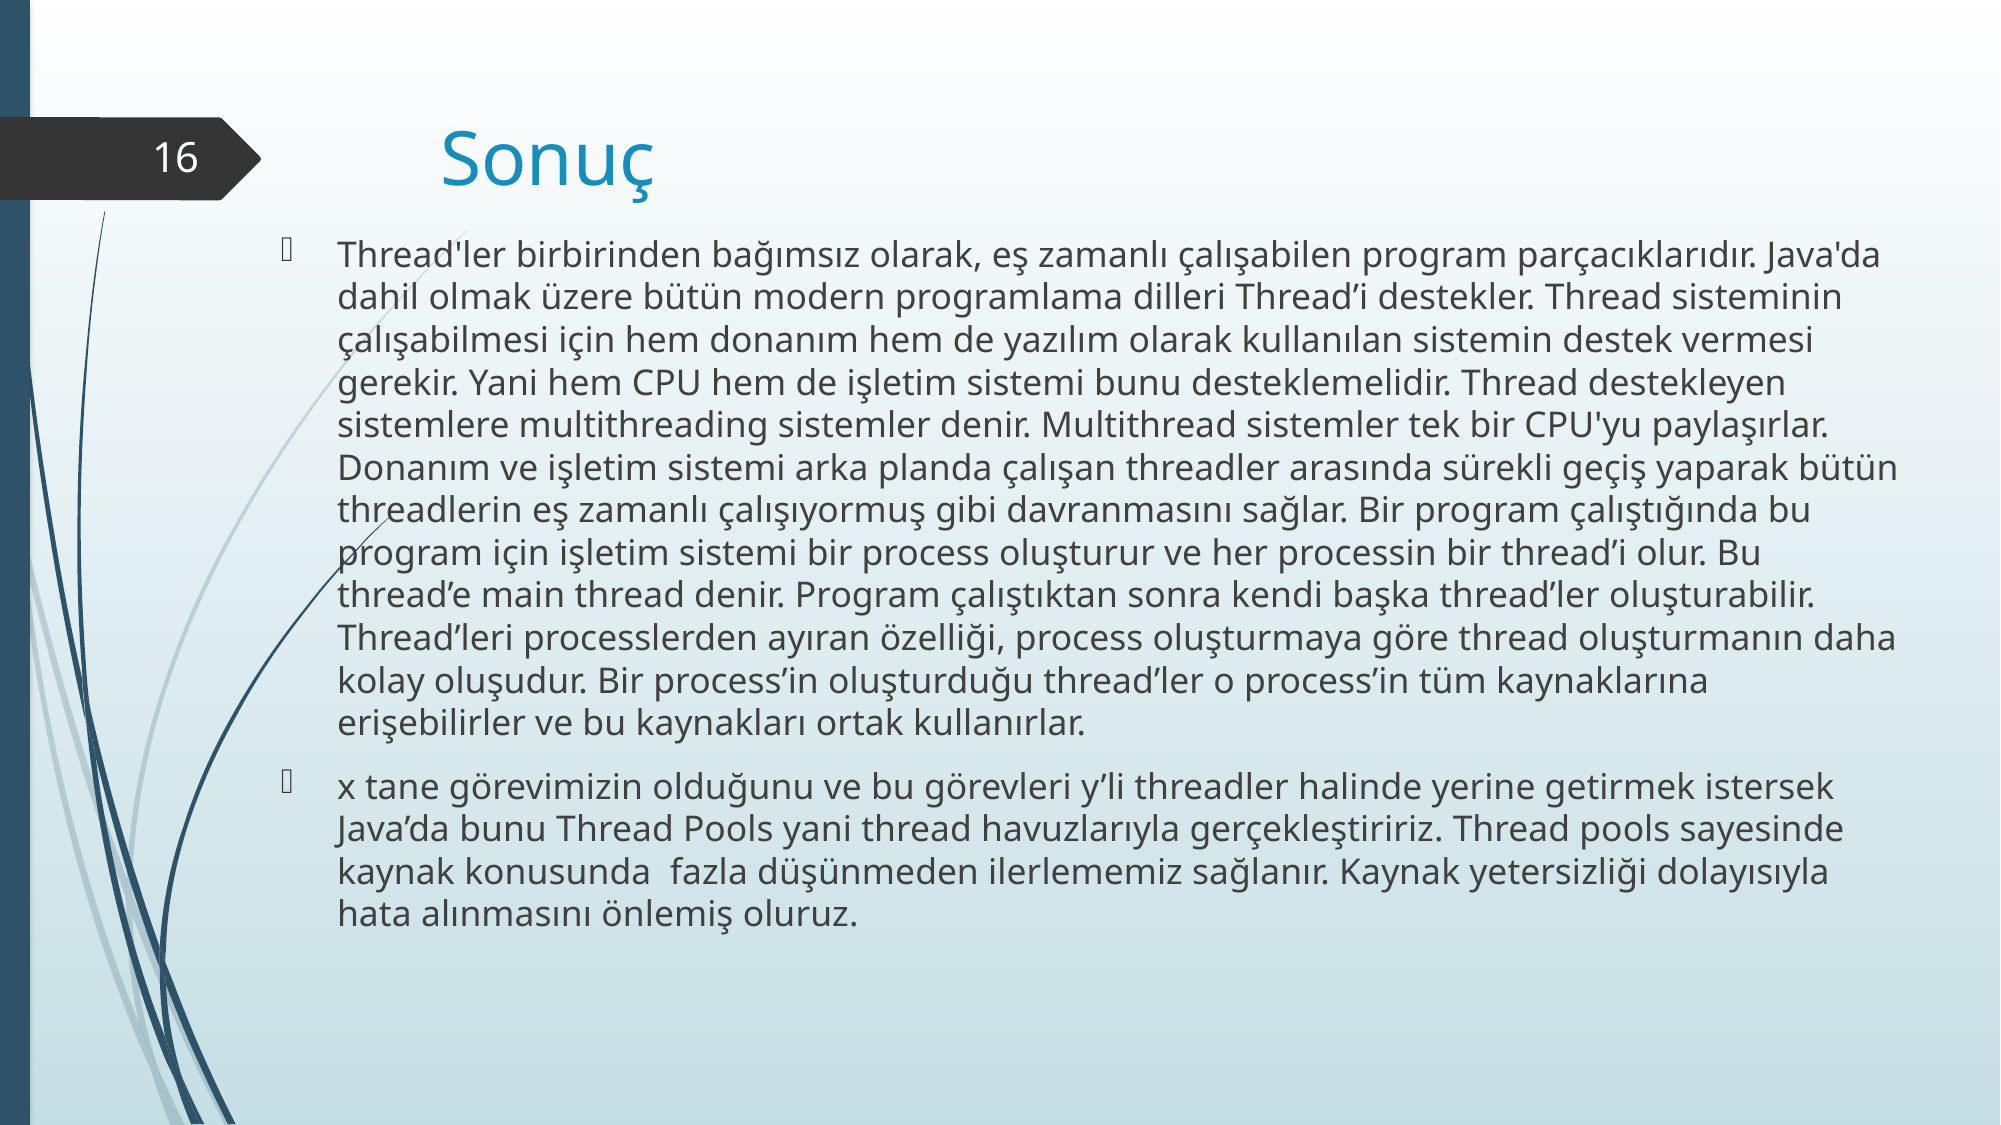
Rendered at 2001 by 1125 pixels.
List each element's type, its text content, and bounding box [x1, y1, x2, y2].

title Sonuç [425, 102, 1888, 224]
list Thread'ler birbirinden bağımsız olarak, eş zamanlı çalışabilen program parçacıklarıdır. Java'da dahil olmak üzere bütün modern programlama dilleri Thread’i destekler. Thread sisteminin çalışabilmesi için hem donanım hem de yazılım olarak kullanılan sistemin destek vermesi gerekir. Yani hem CPU hem de işletim sistemi bunu desteklemelidir. Thread destekleyen sistemlere multithreading sistemler denir. Multithread sistemler tek bir CPU'yu paylaşırlar. Donanım ve işletim sistemi arka planda çalışan threadler arasında sürekli geçiş yaparak bütün threadlerin eş zamanlı çalışıyormuş gibi davranmasını sağlar. Bir program çalıştığında bu program için işletim sistemi bir process oluşturur ve her processin bir thread’i olur. Bu thread’e main thread denir. Program çalıştıktan sonra kendi başka thread’ler oluşturabilir. Thread’leri processlerden ayıran özelliği, process oluşturmaya göre thread oluşturmanın daha kolay oluşudur. Bir process’in oluşturduğu thread’ler o process’in tüm kaynaklarına erişebilirler ve bu kaynakları ortak kullanırlar. x tane görevimizin olduğunu ve bu görevleri y’li threadler halinde yerine getirmek istersek Java’da bunu Thread Pools yani thread havuzlarıyla gerçekleştiririz. Thread pools sayesinde kaynak konusunda fazla düşünmeden ilerlememiz sağlanır. Kaynak yetersizliği dolayısıyla hata alınmasını önlemiş oluruz. [265, 224, 1921, 1105]
slide_number 16 [87, 129, 216, 190]
